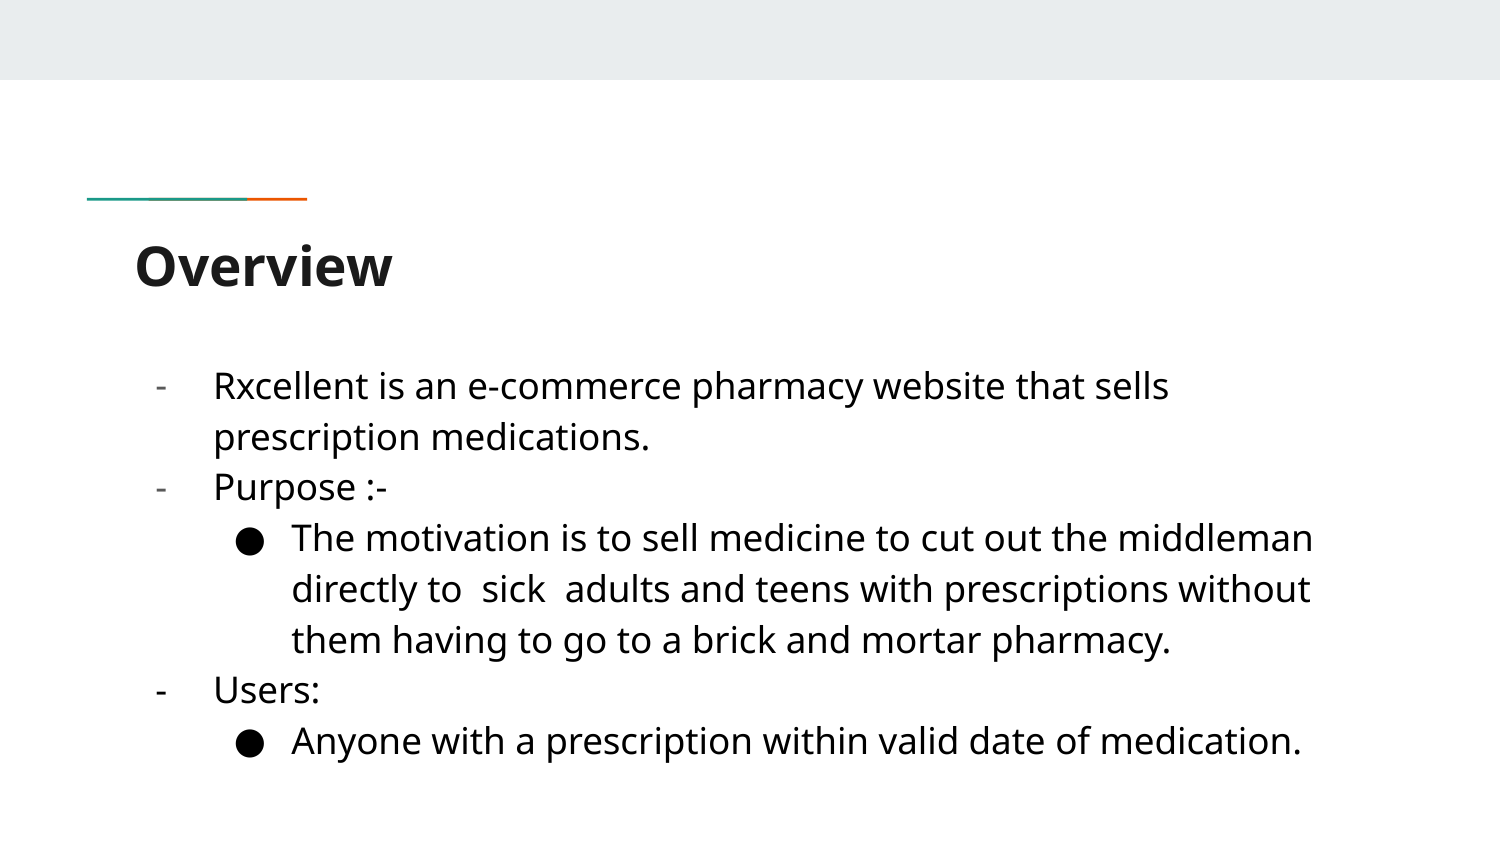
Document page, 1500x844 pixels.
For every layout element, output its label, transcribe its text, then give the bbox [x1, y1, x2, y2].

list Rxcellent is an e-commerce pharmacy website that sells prescription medications. Purpose :- The motivation is to sell medicine to cut out the middleman directly to sick adults and teens with prescriptions without them having to go to a brick and mortar pharmacy. Users: Anyone with a prescription within valid date of medication. [119, 341, 1381, 844]
title Overview [119, 216, 1381, 305]
